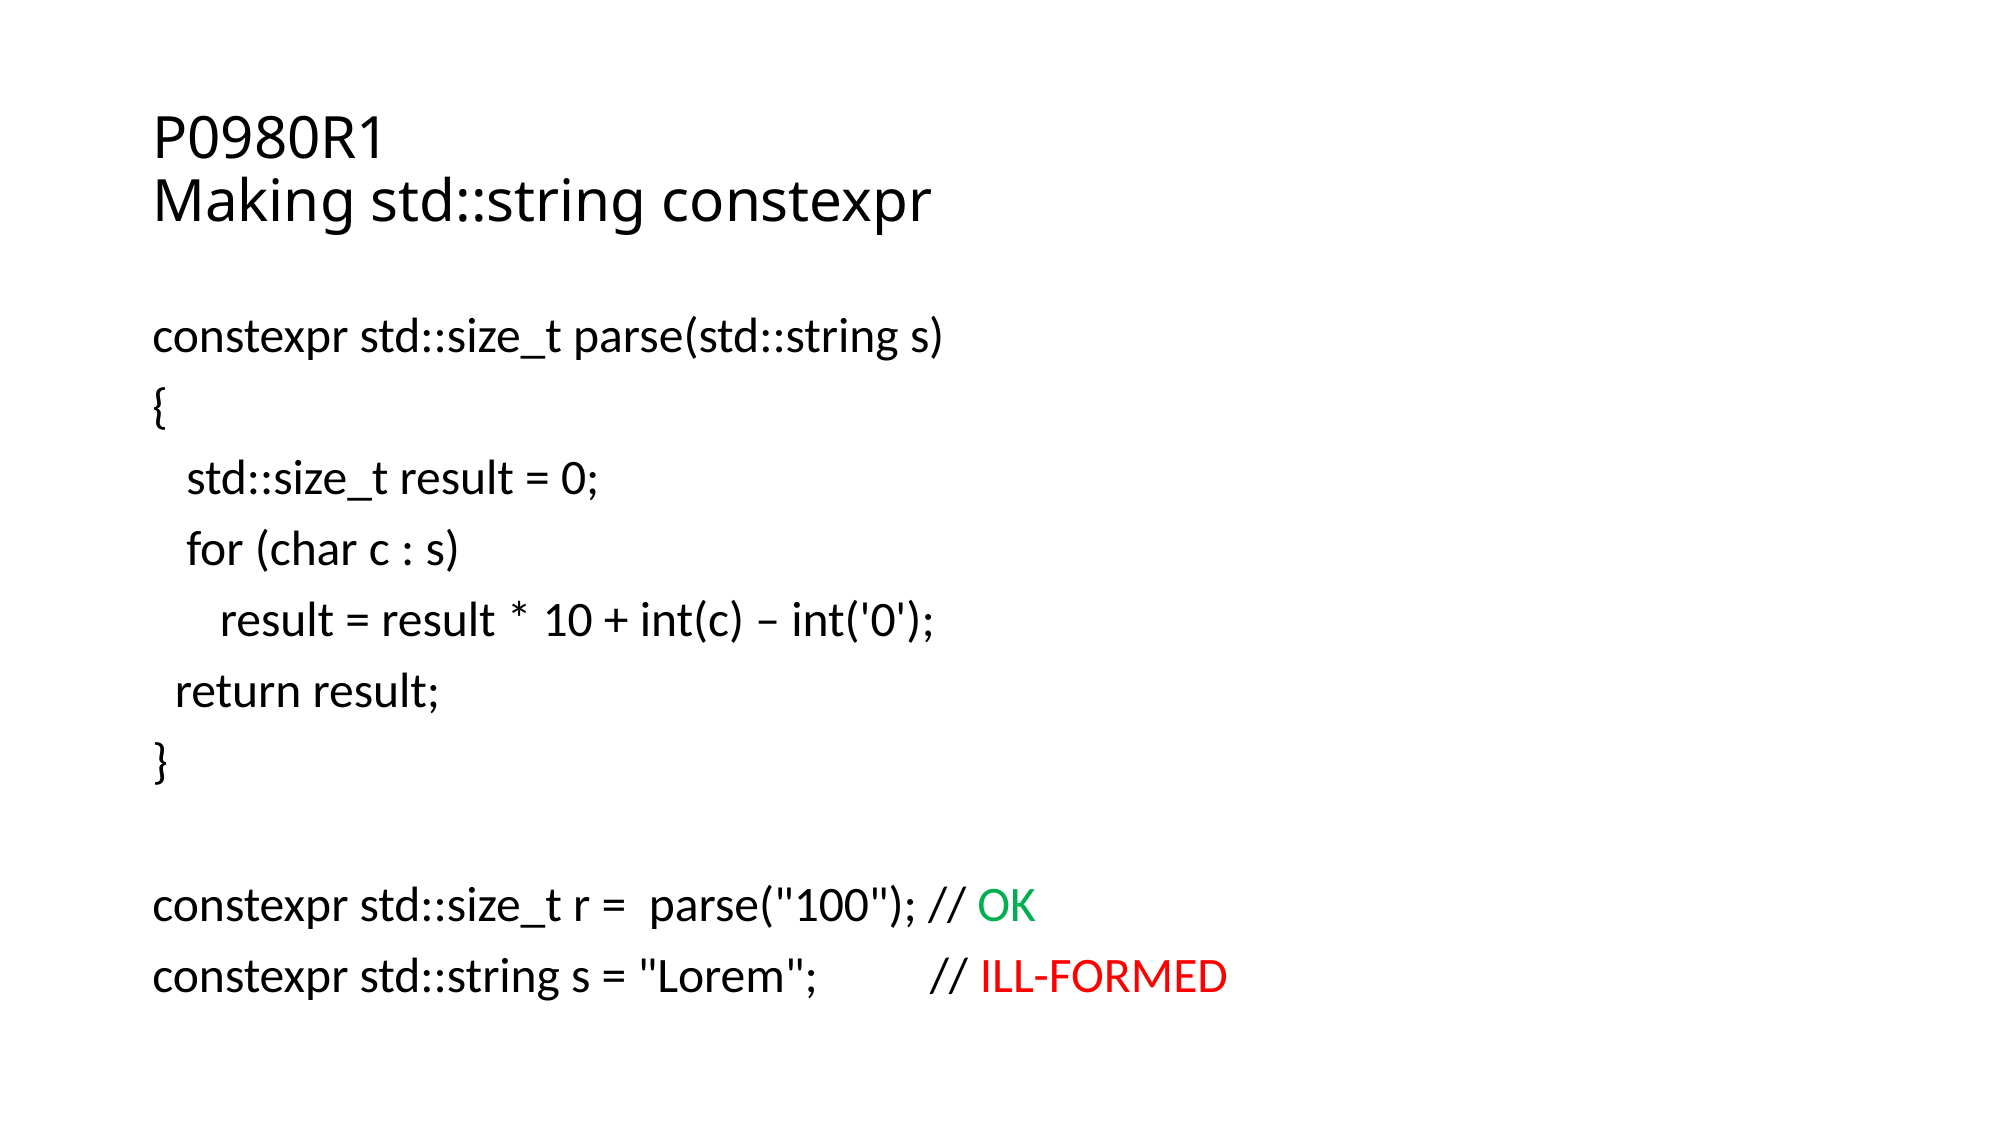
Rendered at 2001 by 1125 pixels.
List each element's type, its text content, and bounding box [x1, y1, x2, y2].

list constexpr std::size_t parse(std::string s) { std::size_t result = 0; for (char c : s) result = result * 10 + int(c) – int('0'); return result; } constexpr std::size_t r = parse("100"); // OK constexpr std::string s = "Lorem"; // ILL-FORMED [137, 299, 1863, 1014]
title P0980R1 Making std::string constexpr [137, 59, 1863, 283]
